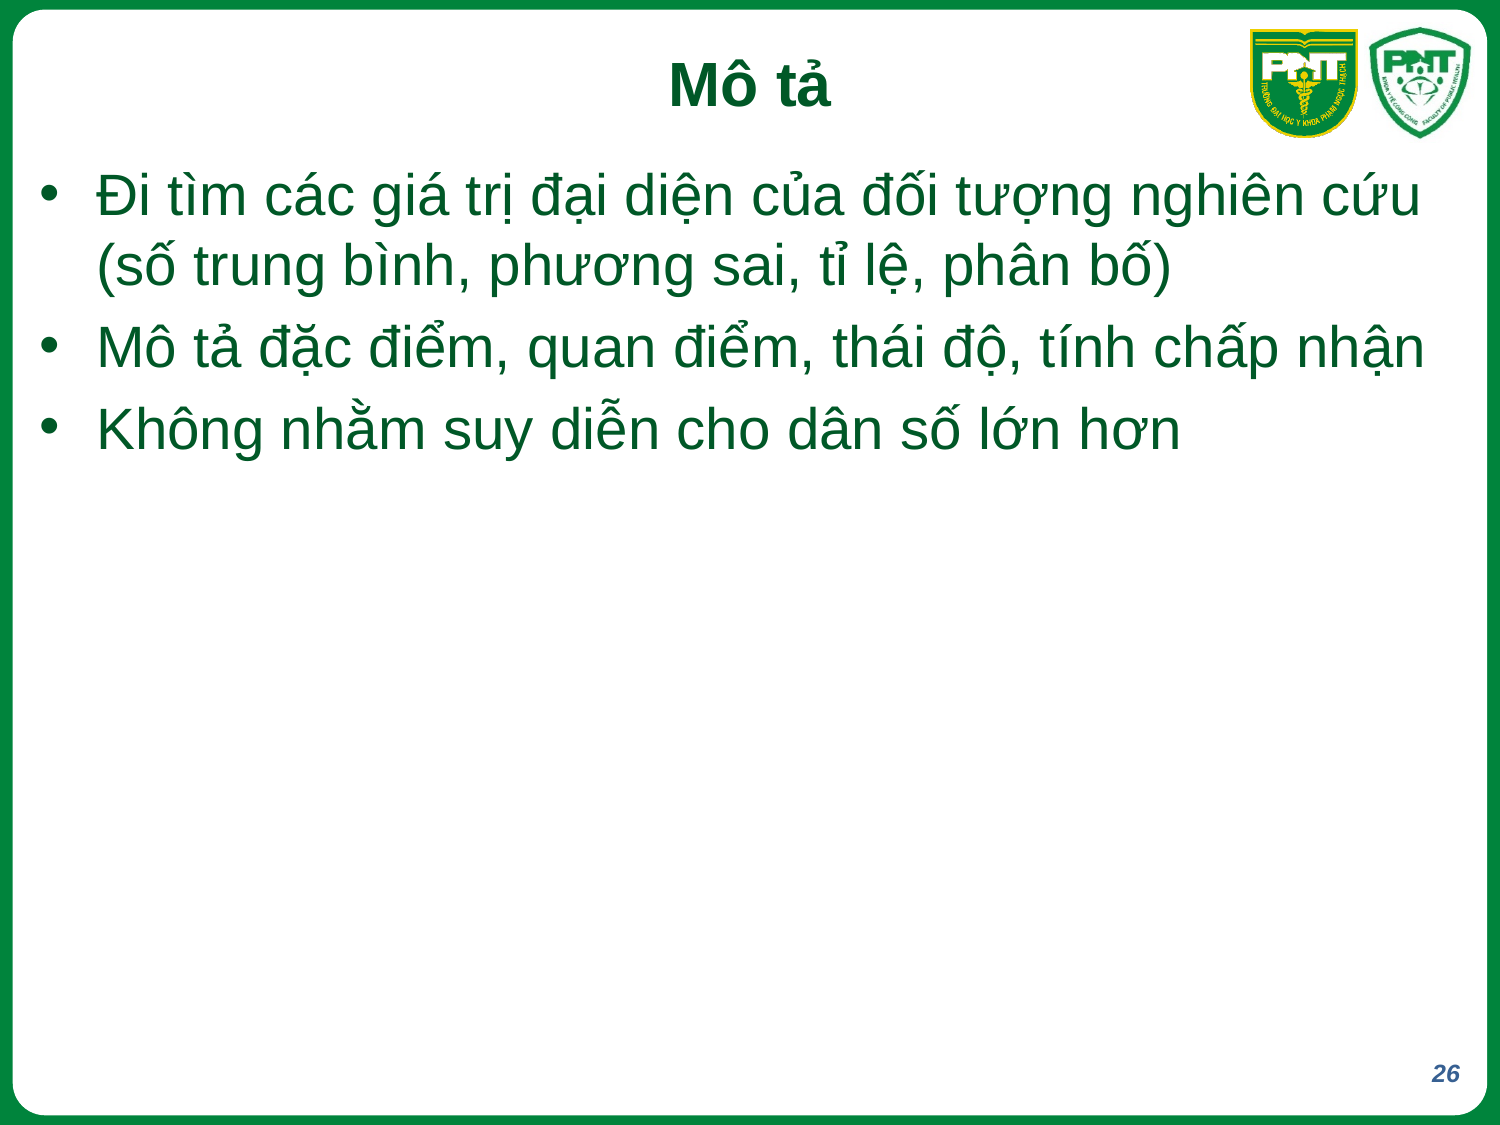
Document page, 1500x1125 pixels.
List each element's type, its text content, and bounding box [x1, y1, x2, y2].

slide_number 26 [1125, 1042, 1475, 1103]
list Đi tìm các giá trị đại diện của đối tượng nghiên cứu (số trung bình, phương sai, tỉ lệ, phân bố) Mô tả đặc điểm, quan điểm, thái độ, tính chấp nhận Không nhằm suy diễn cho dân số lớn hơn [24, 149, 1476, 1101]
picture [1364, 138, 1475, 143]
title Mô tả [24, 24, 1476, 138]
